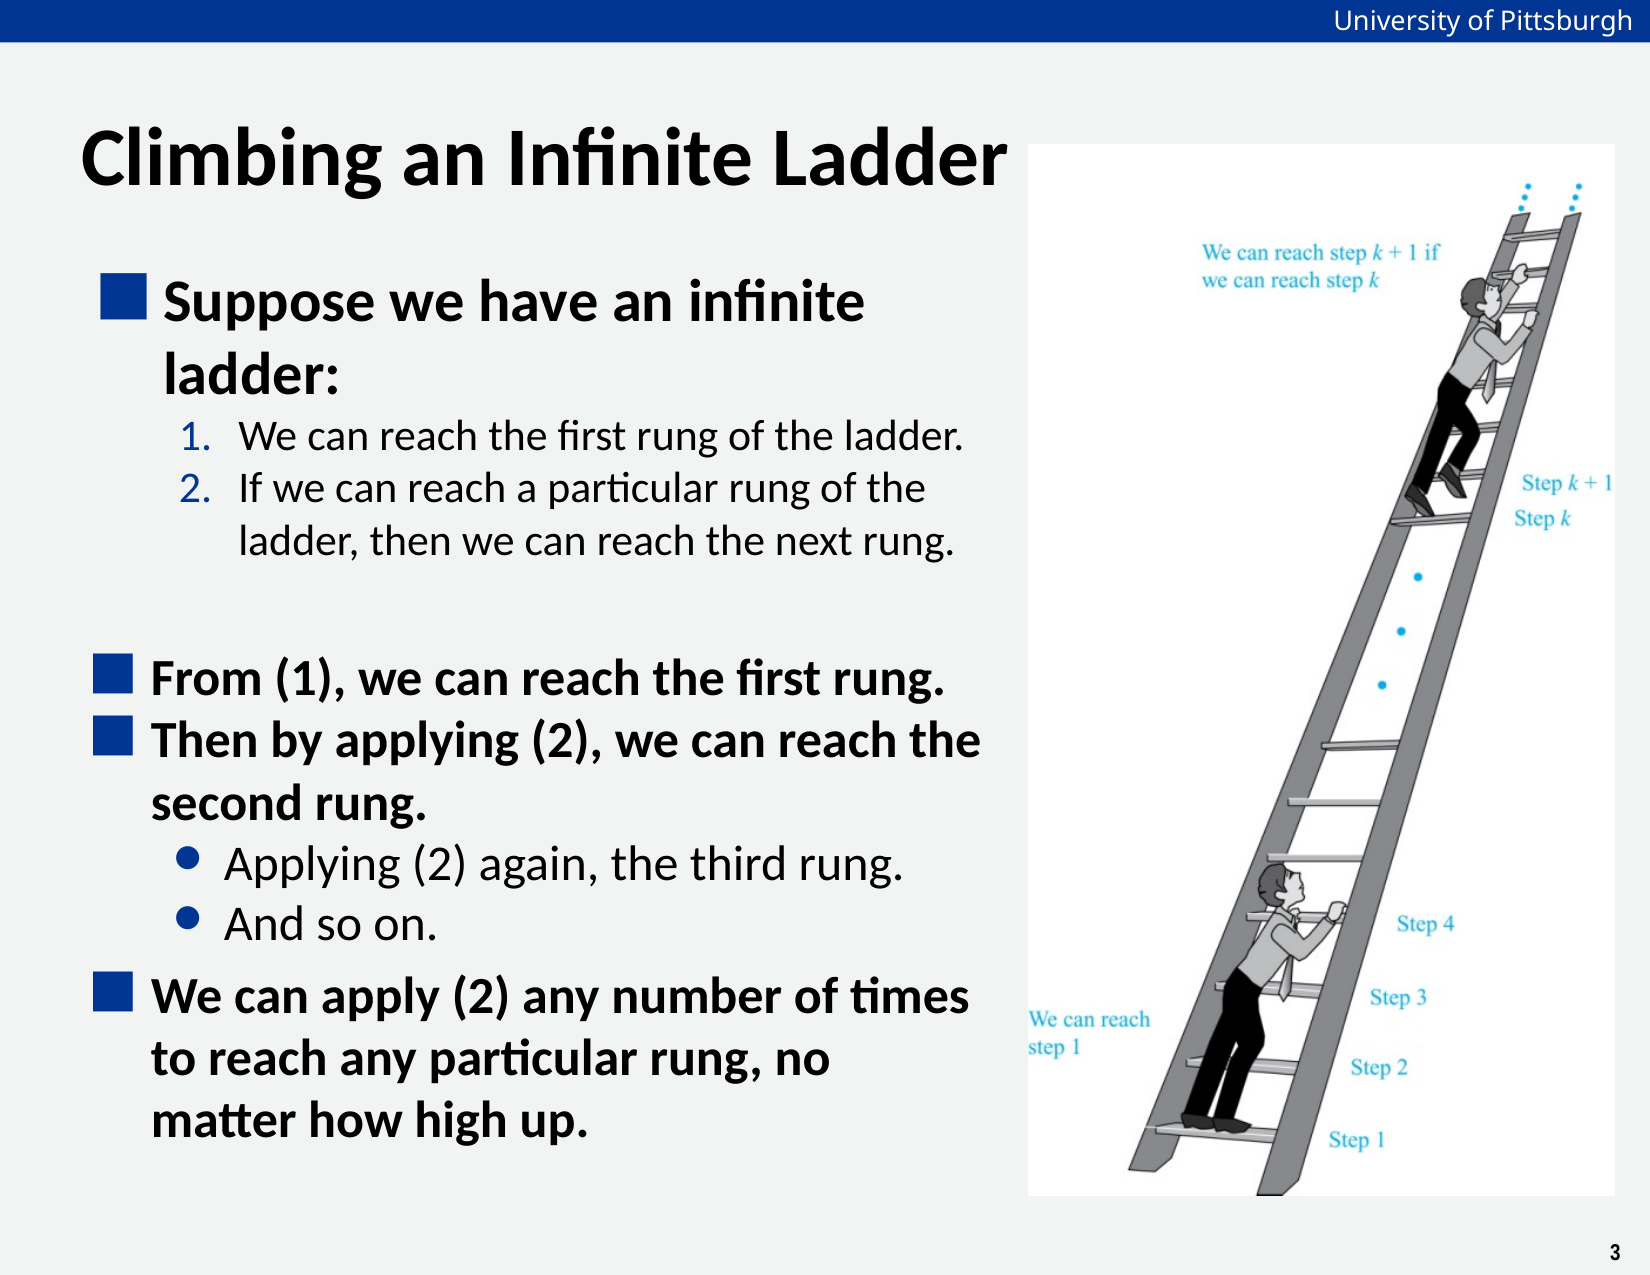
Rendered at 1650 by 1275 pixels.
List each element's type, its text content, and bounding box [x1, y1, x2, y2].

picture [1028, 144, 1615, 1197]
title Climbing an Infinite Ladder [64, 81, 1435, 223]
list Suppose we have an infinite ladder: We can reach the first rung of the ladder. If we can reach a particular rung of the ladder, then we can reach the next rung. From (1), we can reach the first rung. Then by applying (2), we can reach the second rung. Applying (2) again, the third rung. And so on. We can apply (2) any number of times to reach any particular rung, no matter how high up. [71, 253, 1002, 1178]
